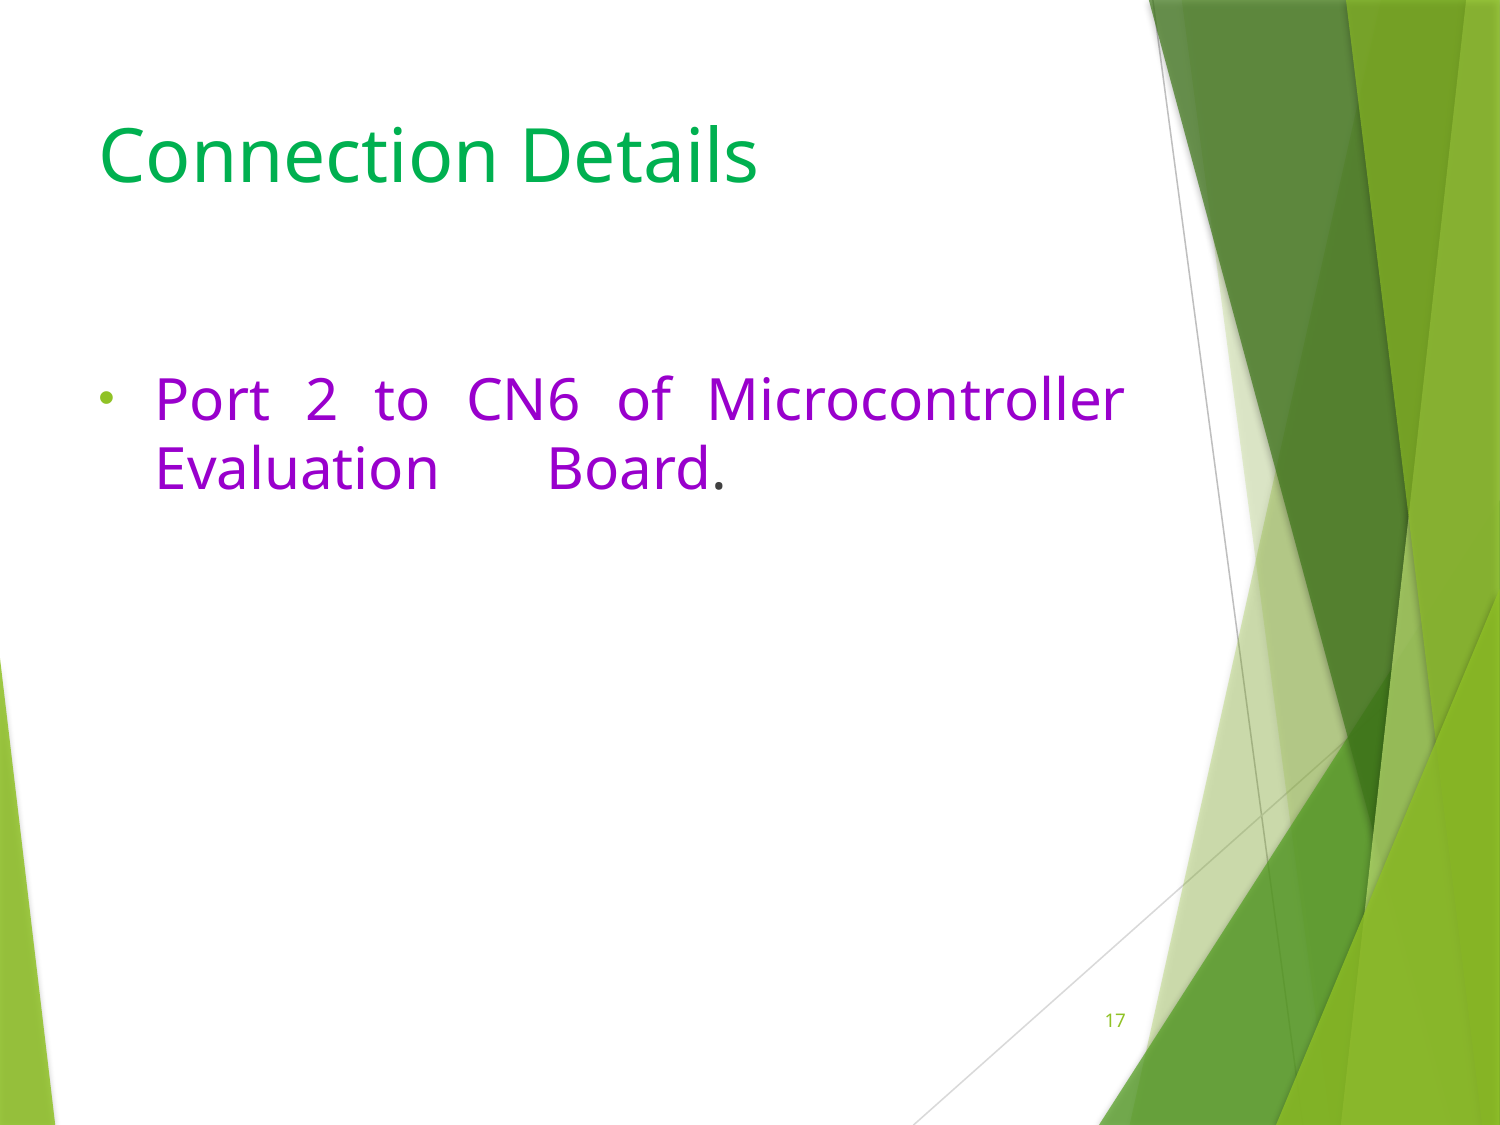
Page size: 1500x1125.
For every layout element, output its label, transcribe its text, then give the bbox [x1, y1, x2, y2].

slide_number 17 [1056, 991, 1141, 1051]
list Port 2 to CN6 of Microcontroller Evaluation Board. [83, 354, 1141, 992]
title Connection Details [83, 99, 1141, 317]
